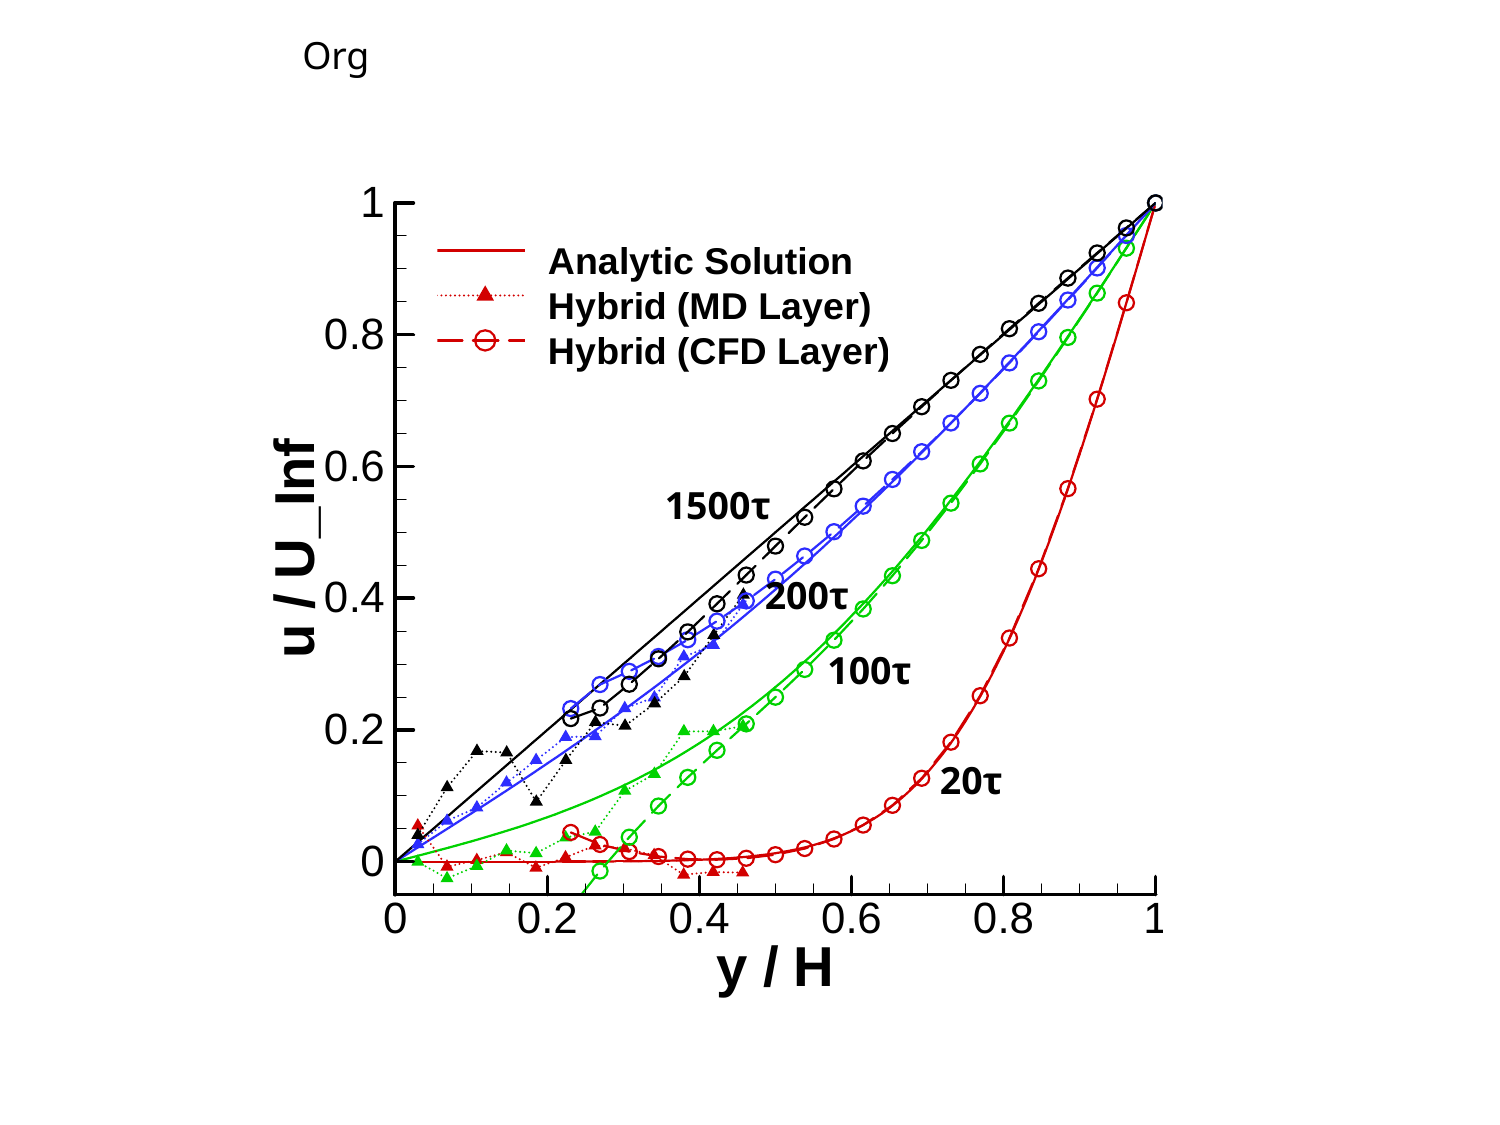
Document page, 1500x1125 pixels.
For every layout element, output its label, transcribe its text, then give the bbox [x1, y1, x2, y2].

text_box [262, 174, 1163, 1001]
text_box Org [287, 24, 1300, 85]
